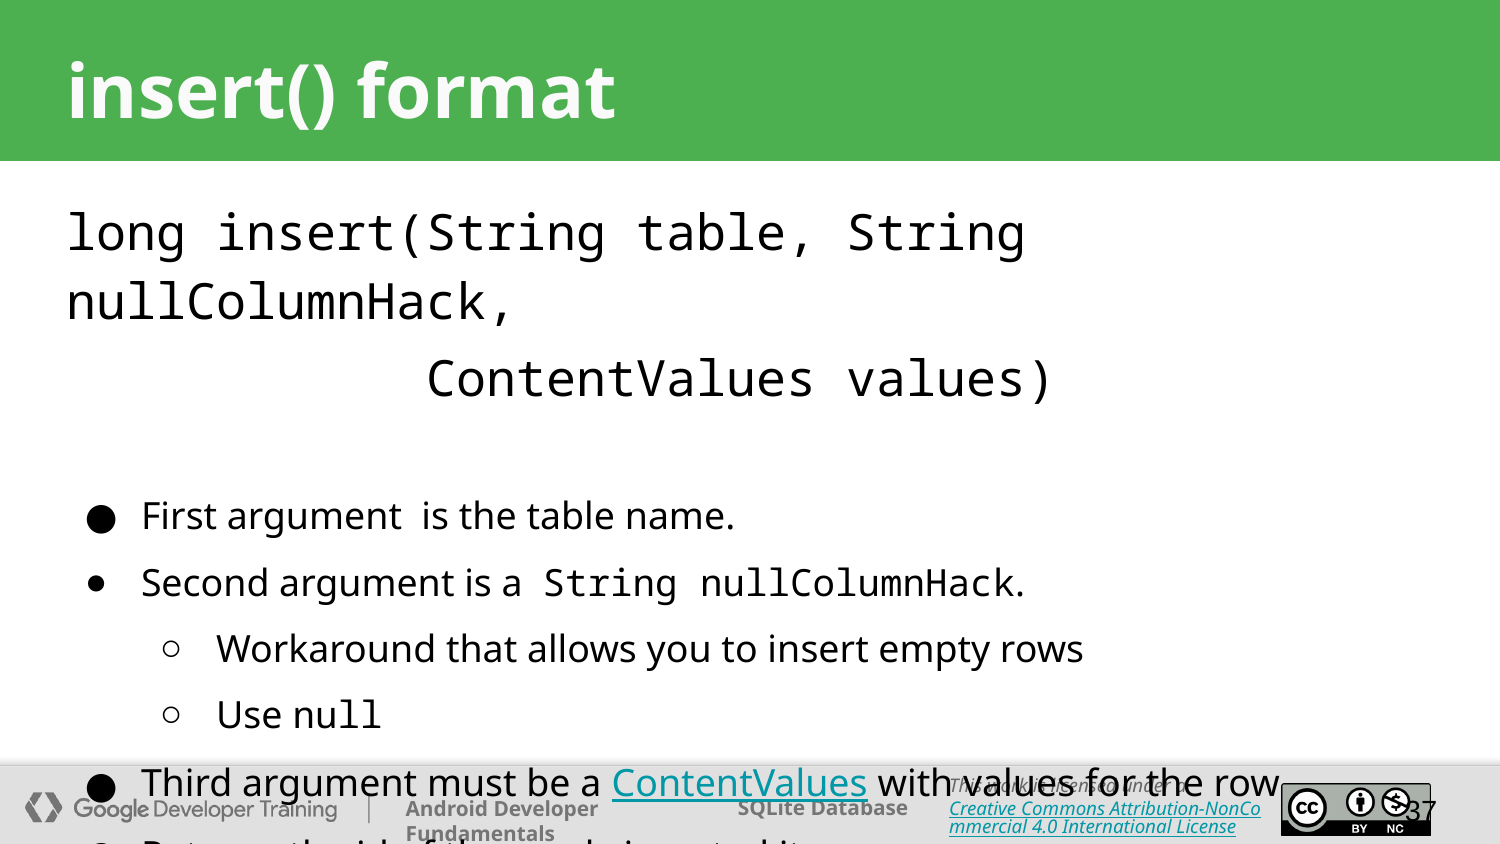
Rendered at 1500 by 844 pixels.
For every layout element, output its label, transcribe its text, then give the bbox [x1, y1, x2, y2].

slide_number ‹#› [1389, 777, 1480, 842]
picture [0, 161, 1500, 844]
title insert() format [51, 28, 1449, 122]
list long insert(String table, String nullColumnHack, ContentValues values) First argument is the table name. Second argument is a String nullColumnHack. Workaround that allows you to insert empty rows Use null Third argument must be a ContentValues with values for the row Returns the id of the newly inserted item [51, 176, 1449, 737]
